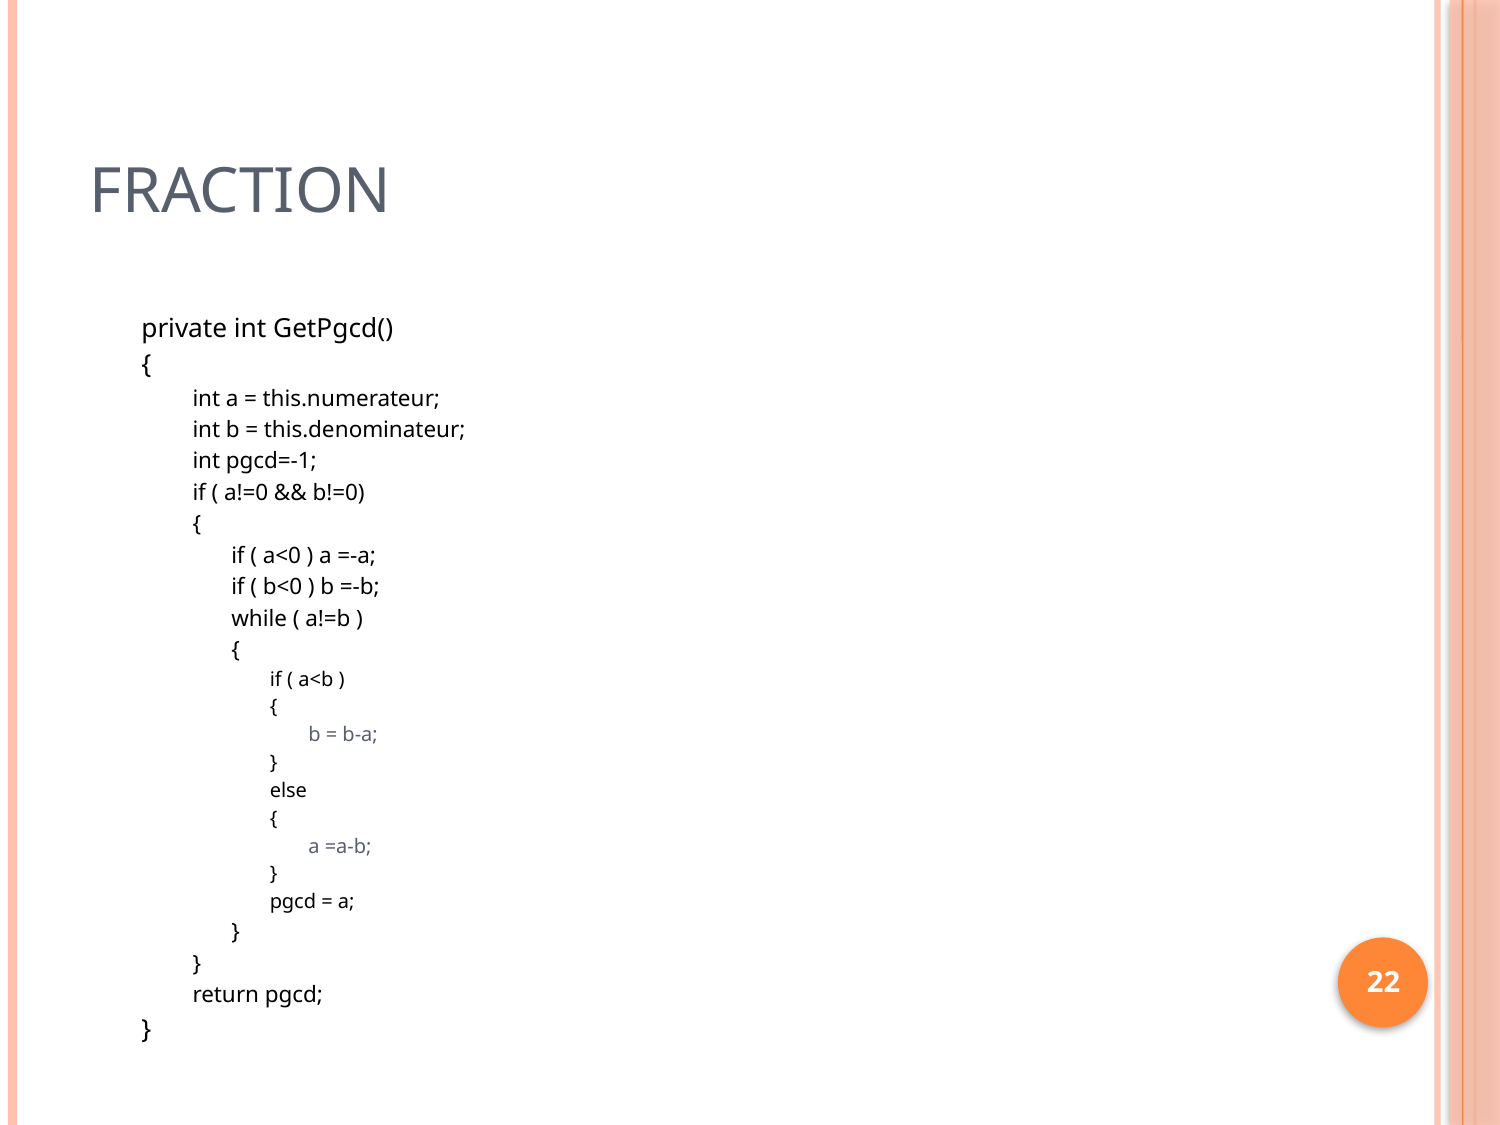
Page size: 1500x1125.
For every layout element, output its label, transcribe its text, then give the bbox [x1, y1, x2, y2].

list private int GetPgcd() { int a = this.numerateur; int b = this.denominateur; int pgcd=-1; if ( a!=0 && b!=0) { if ( a<0 ) a =-a; if ( b<0 ) b =-b; while ( a!=b ) { if ( a<b ) { b = b-a; } else { a =a-b; } pgcd = a; } } return pgcd; } [75, 262, 1300, 1062]
slide_number 22 [1333, 940, 1434, 1027]
title Fraction [75, 45, 1300, 233]
